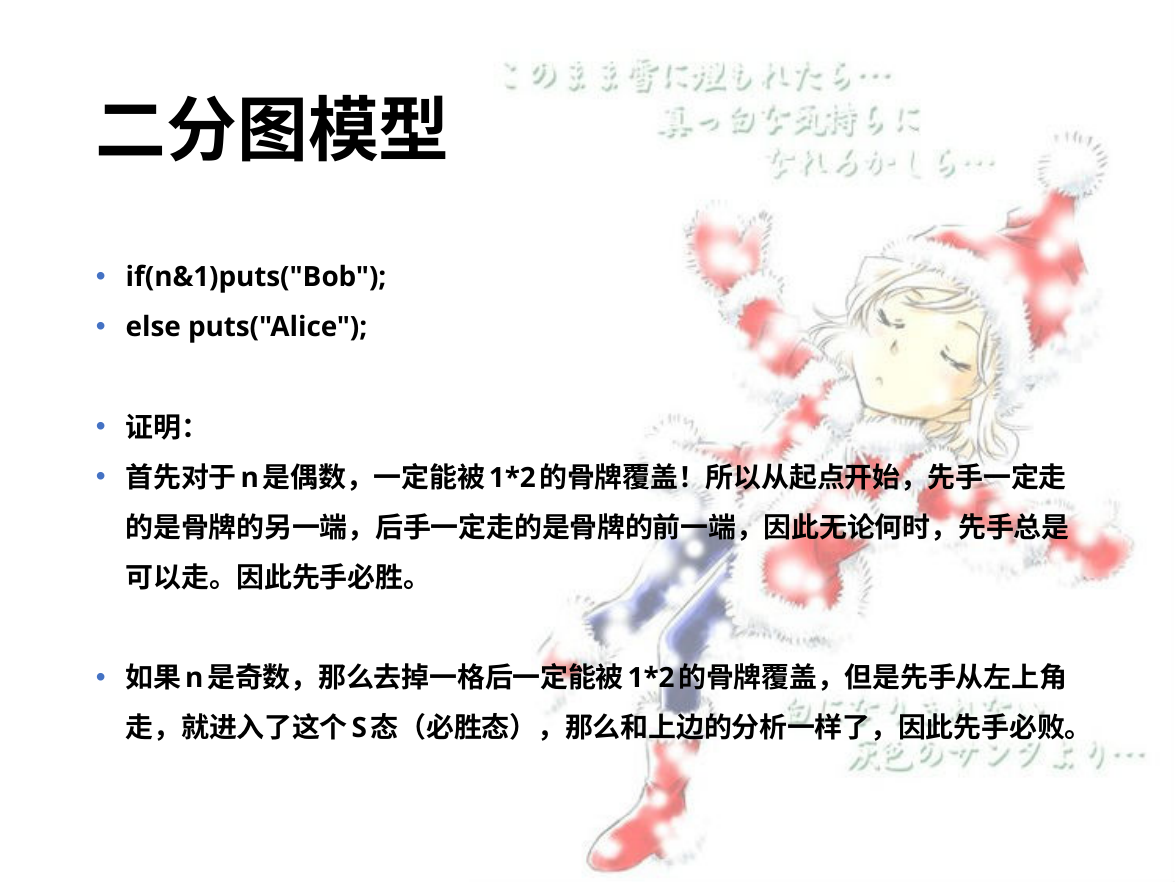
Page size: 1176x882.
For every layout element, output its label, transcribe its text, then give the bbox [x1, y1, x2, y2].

picture [469, 0, 1175, 882]
title 二分图模型 [80, 46, 1095, 218]
list if(n&1)puts("Bob"); else puts("Alice"); 证明： 首先对于n是偶数，一定能被1*2的骨牌覆盖！所以从起点开始，先手一定走的是骨牌的另一端，后手一定走的是骨牌的前一端，因此无论何时，先手总是可以走。因此先手必胜。 如果n是奇数，那么去掉一格后一定能被1*2的骨牌覆盖，但是先手从左上角走，就进入了这个S态（必胜态），那么和上边的分析一样了，因此先手必败。 [80, 234, 1095, 795]
